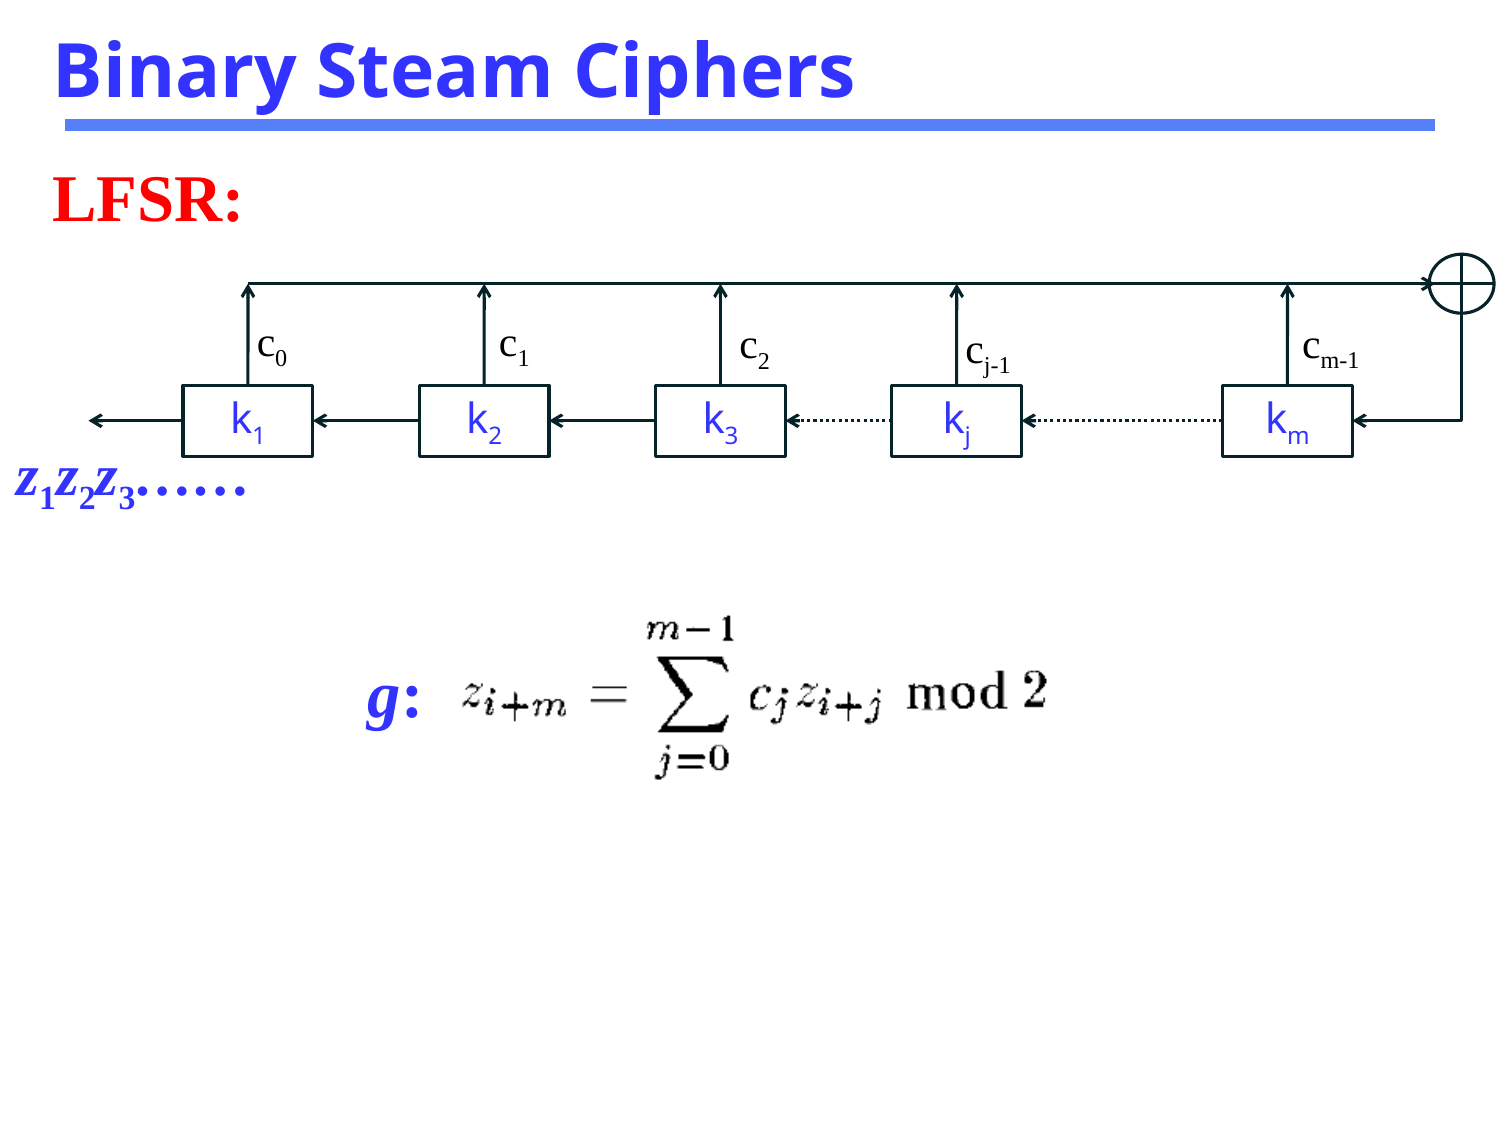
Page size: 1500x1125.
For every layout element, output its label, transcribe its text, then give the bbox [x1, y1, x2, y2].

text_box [1352, 312, 1461, 422]
text_box c2 [725, 309, 820, 382]
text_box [1428, 253, 1495, 314]
text_box cj-1 [961, 314, 1081, 387]
text_box g: [352, 643, 441, 739]
title Binary Steam Ciphers [37, 0, 1436, 138]
text_box c0 [253, 307, 337, 379]
text_box z1z2z3…… [1, 429, 445, 604]
text_box cm-1 [1292, 309, 1422, 382]
text_box k2 [415, 381, 554, 461]
text_box km [1218, 381, 1357, 461]
picture [447, 597, 1053, 794]
text_box k1 [178, 381, 317, 429]
text_box kj [887, 381, 1026, 461]
text_box k3 [651, 381, 790, 461]
text_box LFSR: [37, 147, 384, 243]
text_box c1 [489, 307, 579, 379]
